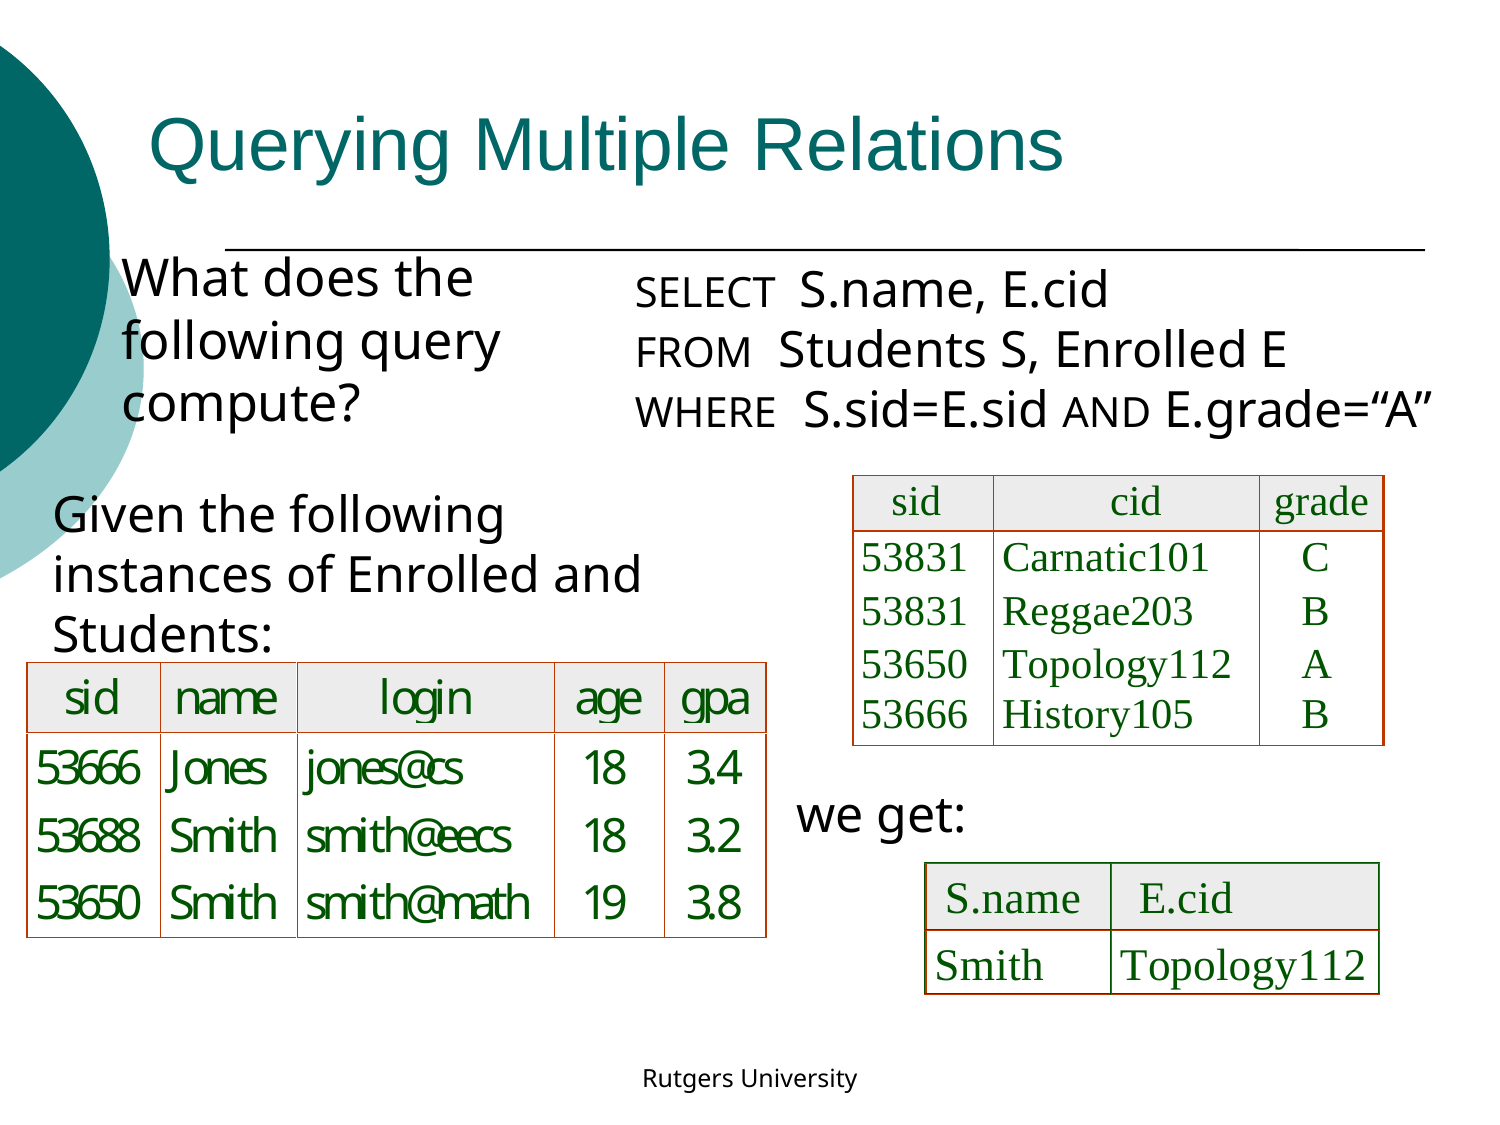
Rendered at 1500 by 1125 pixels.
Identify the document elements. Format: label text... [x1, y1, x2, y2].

footer Rutgers University [512, 1024, 988, 1101]
title Querying Multiple Relations [112, 49, 1388, 232]
text_box SELECT S.name, E.cid FROM Students S, Enrolled E WHERE S.sid=E.sid AND E.grade=“A” [620, 249, 1448, 445]
text_box we get: [809, 774, 982, 850]
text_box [912, 862, 1399, 1080]
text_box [24, 662, 805, 1017]
list What does the following query compute? [49, 237, 676, 474]
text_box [849, 474, 1434, 787]
text_box Given the following instances of Enrolled and Students: [37, 474, 752, 660]
